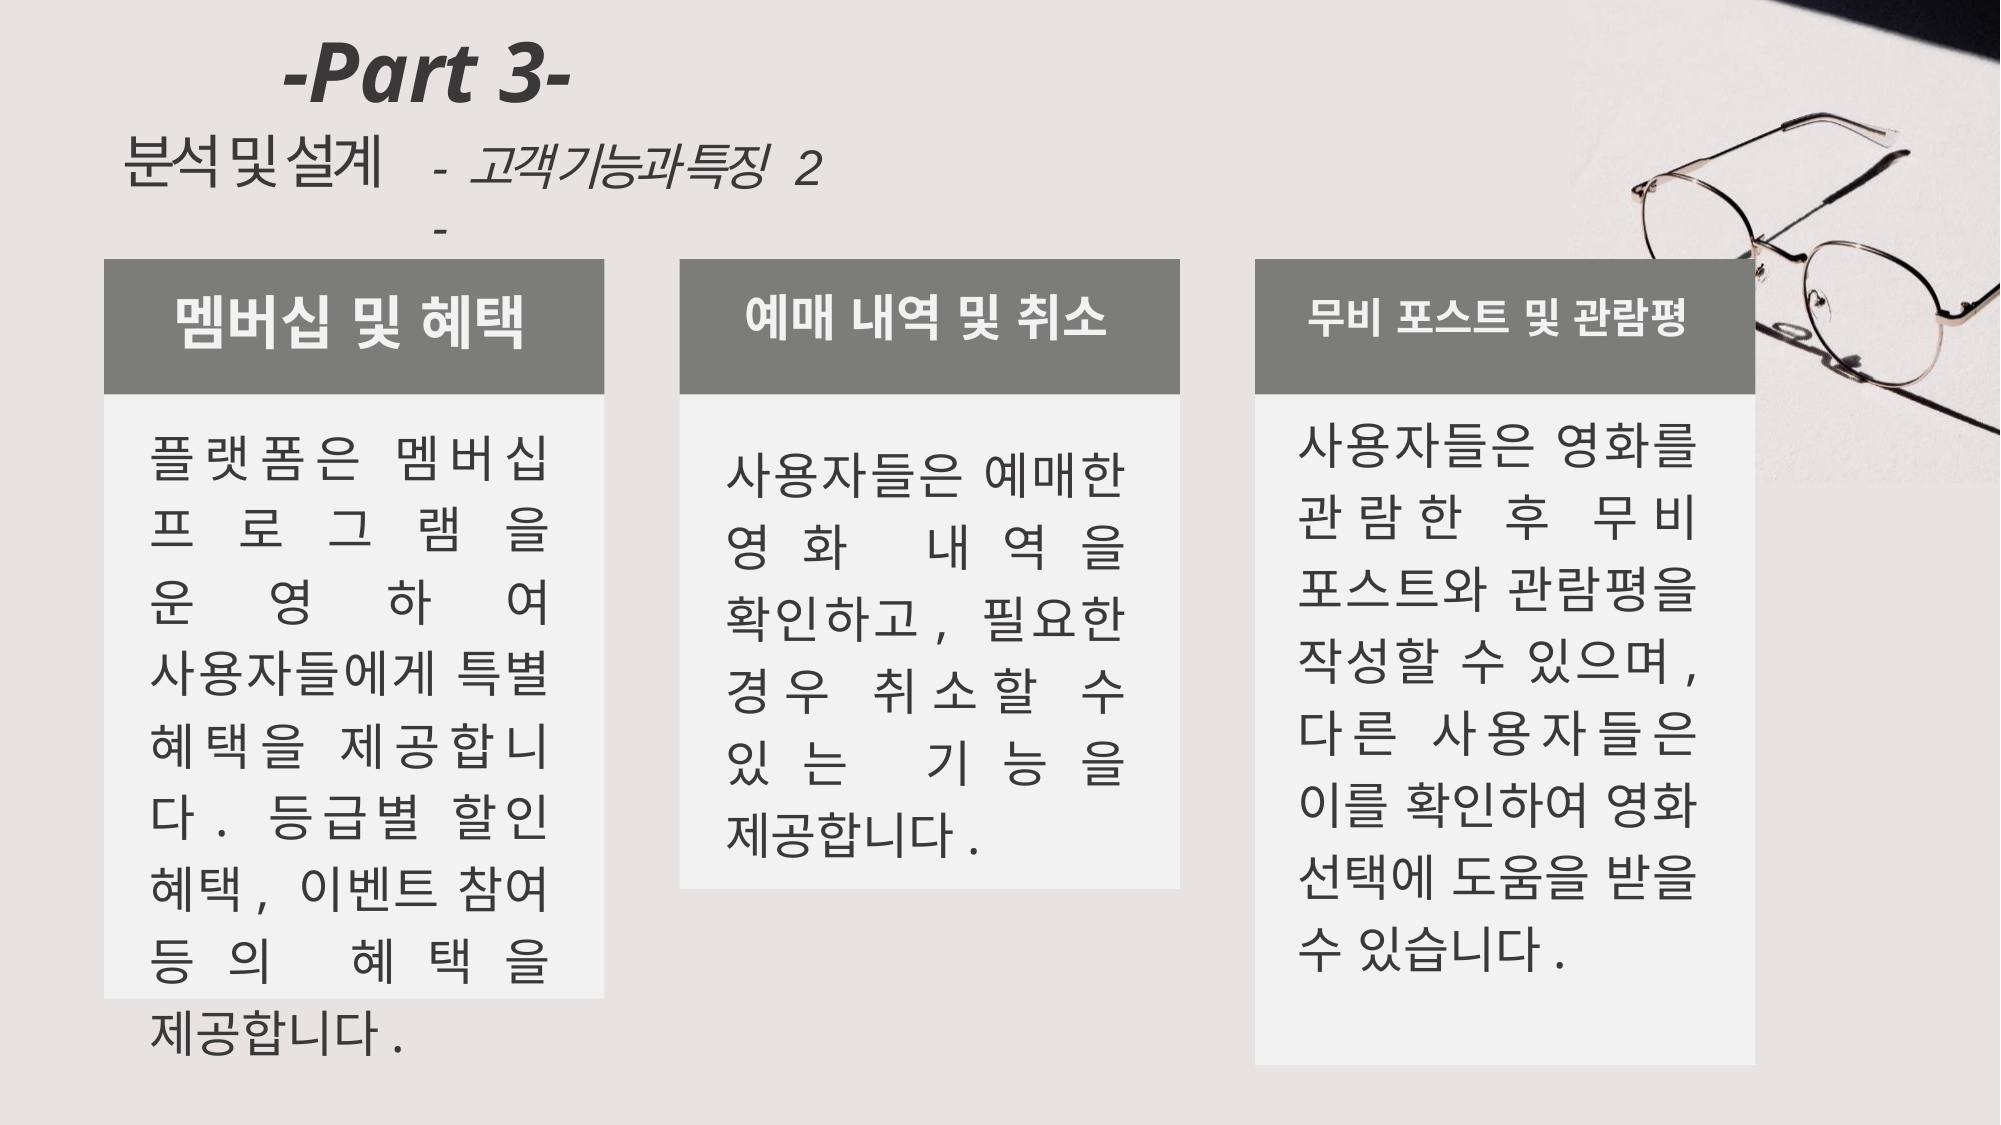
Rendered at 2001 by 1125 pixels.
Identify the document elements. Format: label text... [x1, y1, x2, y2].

text_box 무비 포스트 및 관람평 [1268, 284, 1570, 349]
text_box [679, 395, 1181, 890]
text_box - 고객 기능과 특징 2 - [416, 127, 848, 263]
text_box 사용자들은 예매한 영화 내역을 확인하고, 필요한 경우 취소할 수 있는 기능을 제공합니다. [710, 424, 1142, 872]
text_box 멤버십 및 혜택 [138, 279, 563, 364]
text_box [679, 258, 1181, 395]
text_box 예매 내역 및 취소 [697, 278, 1156, 354]
text_box [1254, 395, 1756, 1066]
text_box [103, 258, 605, 395]
text_box [1254, 258, 1570, 395]
text_box [103, 395, 605, 1000]
text_box 플랫폼은 멤버십 프로그램을 운영하여 사용자들에게 특별 혜택을 제공합니다. 등급별 할인 혜택, 이벤트 참여 등의 혜택을 제공합니다. [134, 407, 566, 1071]
picture [1570, 0, 2000, 483]
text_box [31, 11, 823, 204]
text_box 사용자들은 영화를 관람한 후 무비 포스트와 관람평을 작성할 수 있으며, 다른 사용자들은 이를 확인하여 영화 선택에 도움을 받을 수 있습니다. [1282, 395, 1714, 987]
